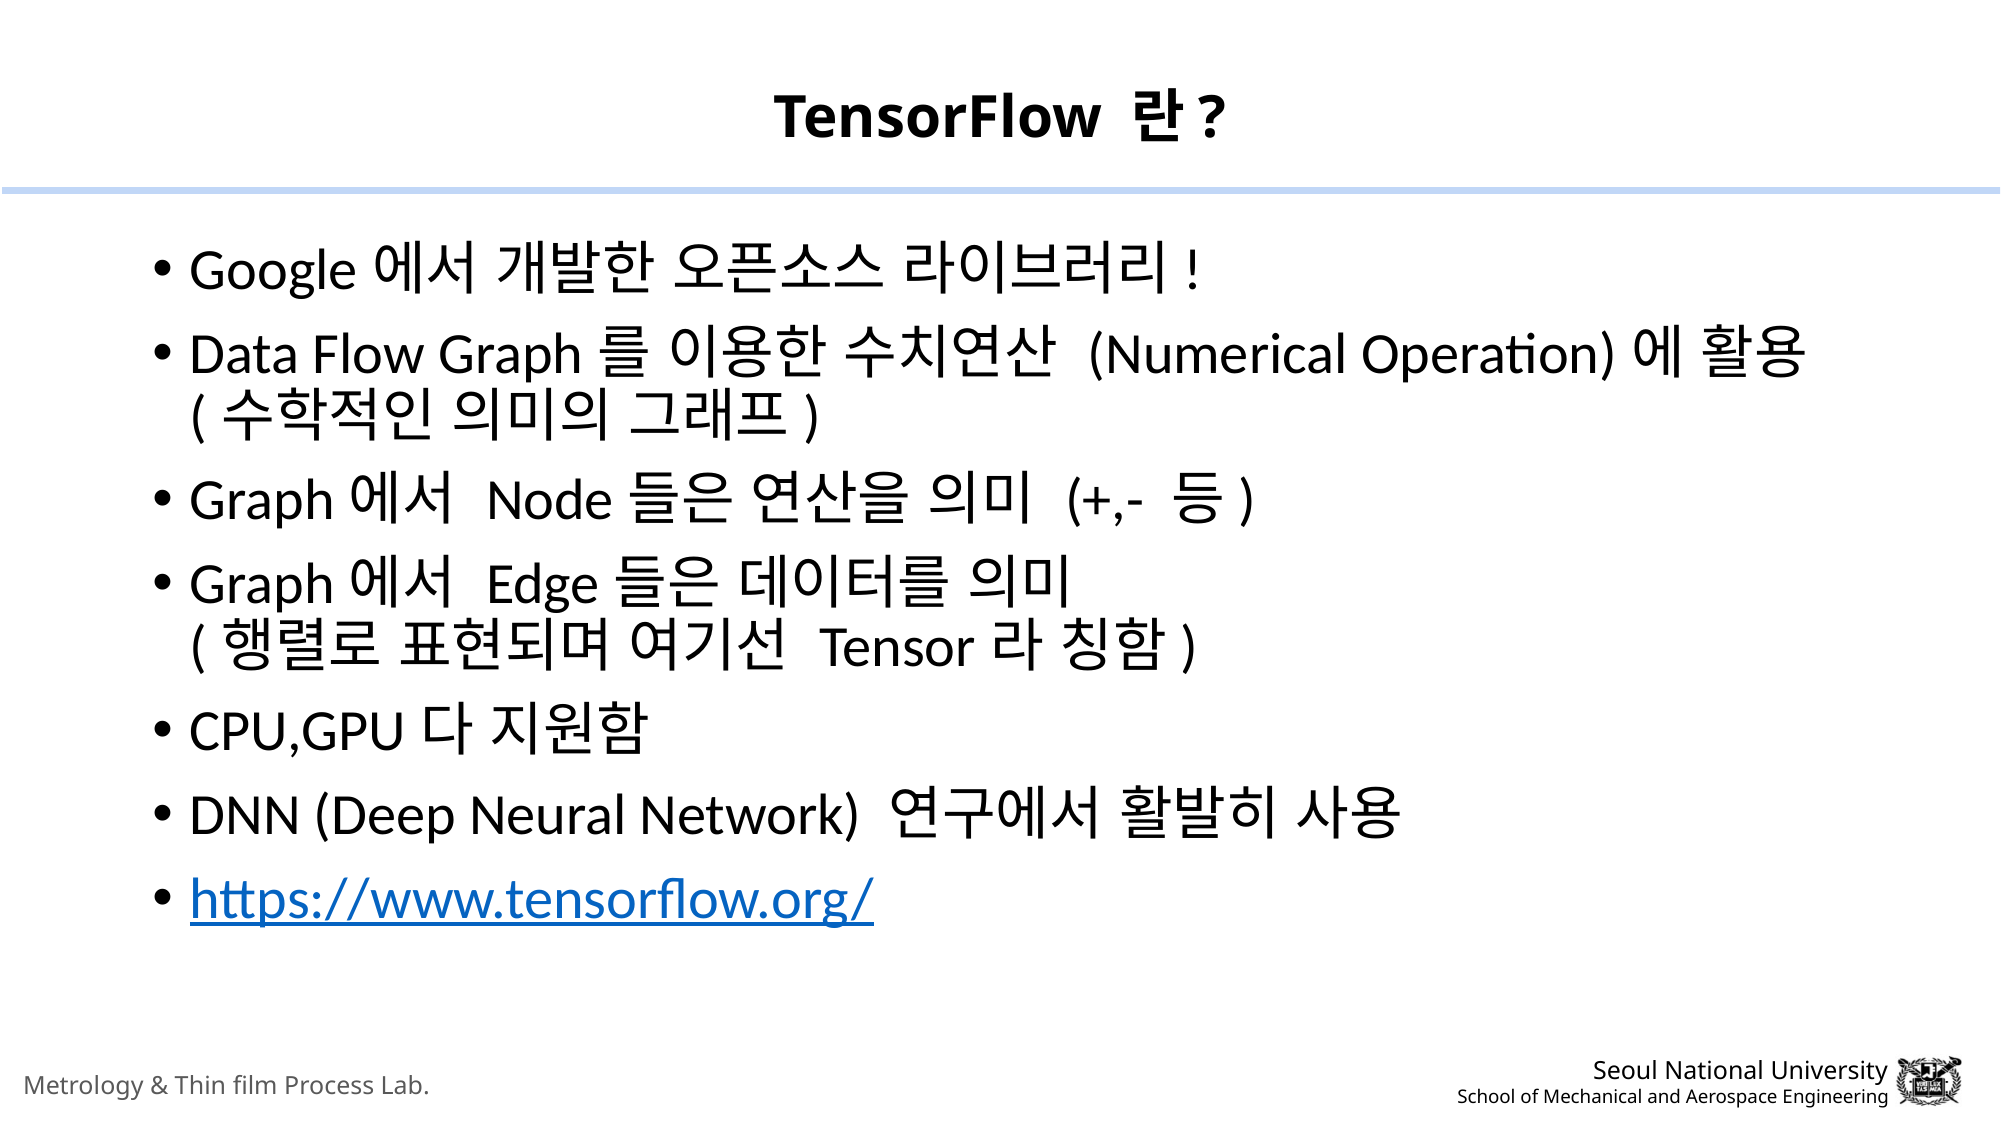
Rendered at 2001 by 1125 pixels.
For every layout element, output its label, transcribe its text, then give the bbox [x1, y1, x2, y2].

list Google에서 개발한 오픈소스 라이브러리! Data Flow Graph를 이용한 수치연산 (Numerical Operation)에 활용 (수학적인 의미의 그래프) Graph에서 Node들은 연산을 의미 (+,- 등) Graph에서 Edge들은 데이터를 의미 (행렬로 표현되며 여기선 Tensor라 칭함) CPU,GPU다 지원함 DNN (Deep Neural Network) 연구에서 활발히 사용 https://www.tensorflow.org/ [137, 231, 1863, 1014]
title TensorFlow 란? [137, 59, 1863, 177]
picture [1895, 1054, 1962, 1107]
